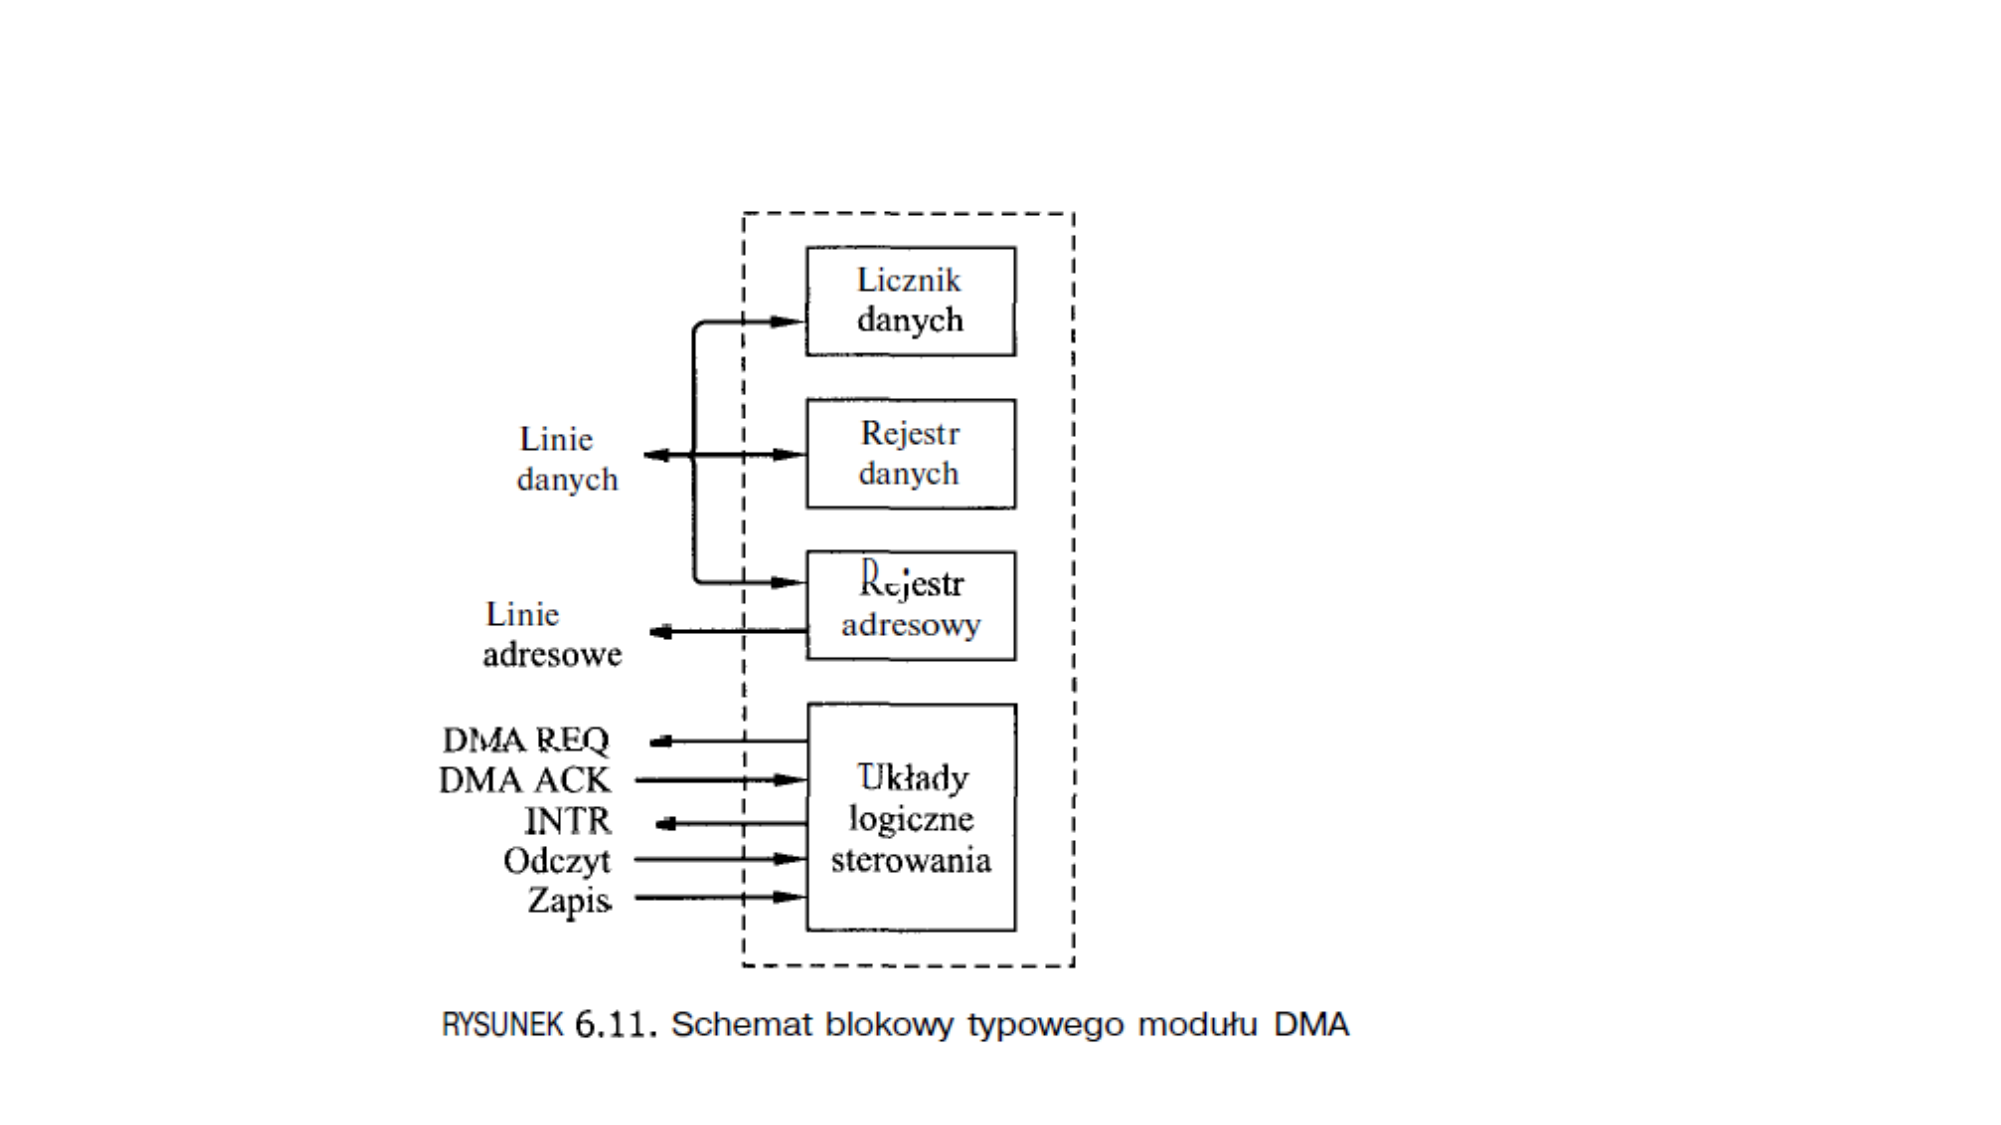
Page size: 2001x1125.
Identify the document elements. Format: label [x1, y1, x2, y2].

picture [388, 208, 1372, 1050]
